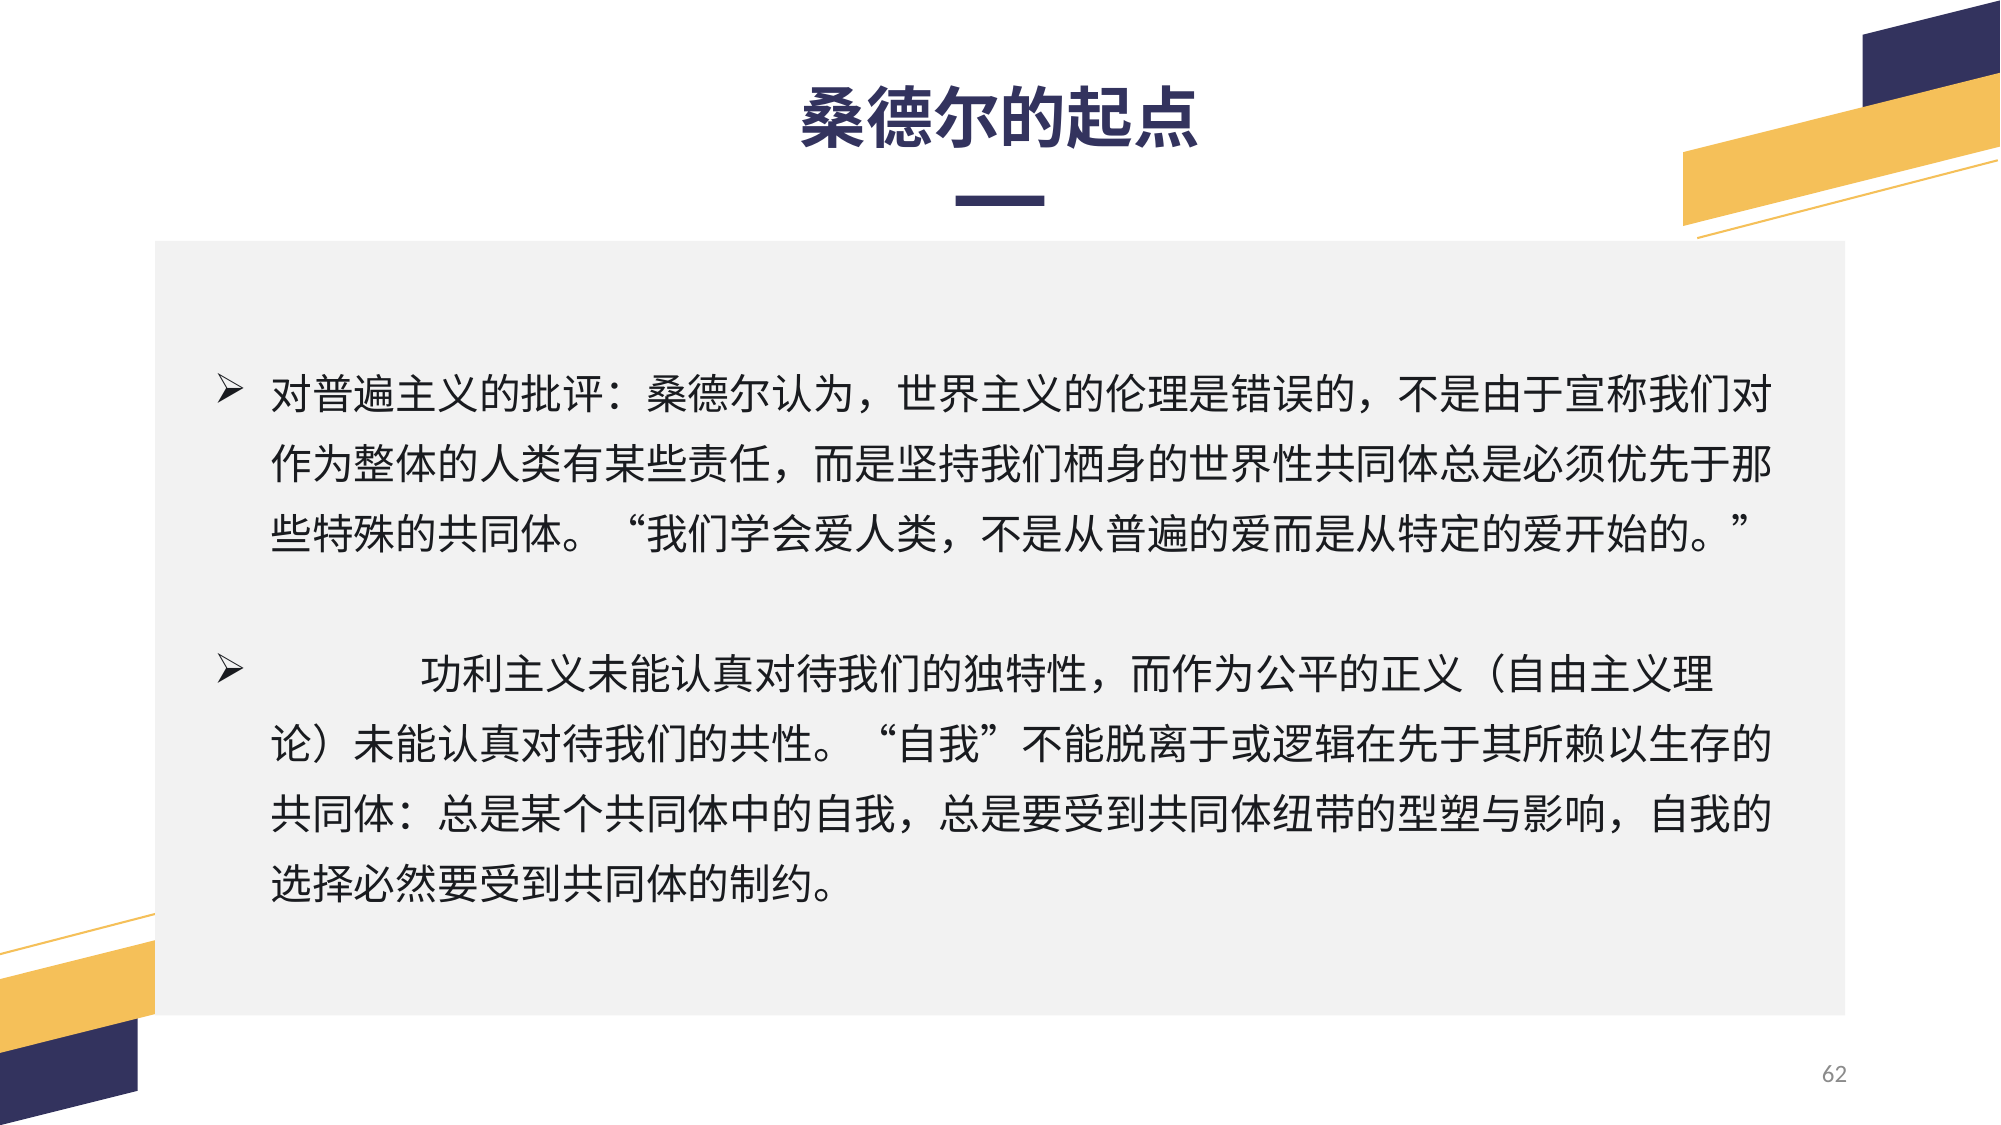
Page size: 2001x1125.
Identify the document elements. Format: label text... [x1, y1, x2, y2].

text_box [1681, 71, 2000, 228]
slide_number 62 [1412, 1042, 1863, 1103]
text_box 桑德尔的起点 [784, 68, 1216, 164]
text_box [0, 955, 332, 1108]
text_box [954, 195, 1045, 207]
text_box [1696, 159, 1999, 239]
text_box 对普遍主义的批评：桑德尔认为，世界主义的伦理是错误的，不是由于宣称我们对作为整体的人类有某些责任，而是坚持我们栖身的世界性共同体总是必须优先于那些特殊的共同体。“我们学会爱人类，不是从普遍的爱而是从特定的爱开始的。” 功利主义未能认真对待我们的独特性，而作为公平的正义（自由主义理论）未能认真对待我们的共性。“自我”不能脱离于或逻辑在先于其所赖以生存的共同体：总是某个共同体中的自我，总是要受到共同体纽带的型塑与影响，自我的选择必然要受到共同体的制约。 [154, 240, 1846, 1016]
text_box [1861, 0, 2000, 106]
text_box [0, 855, 379, 955]
